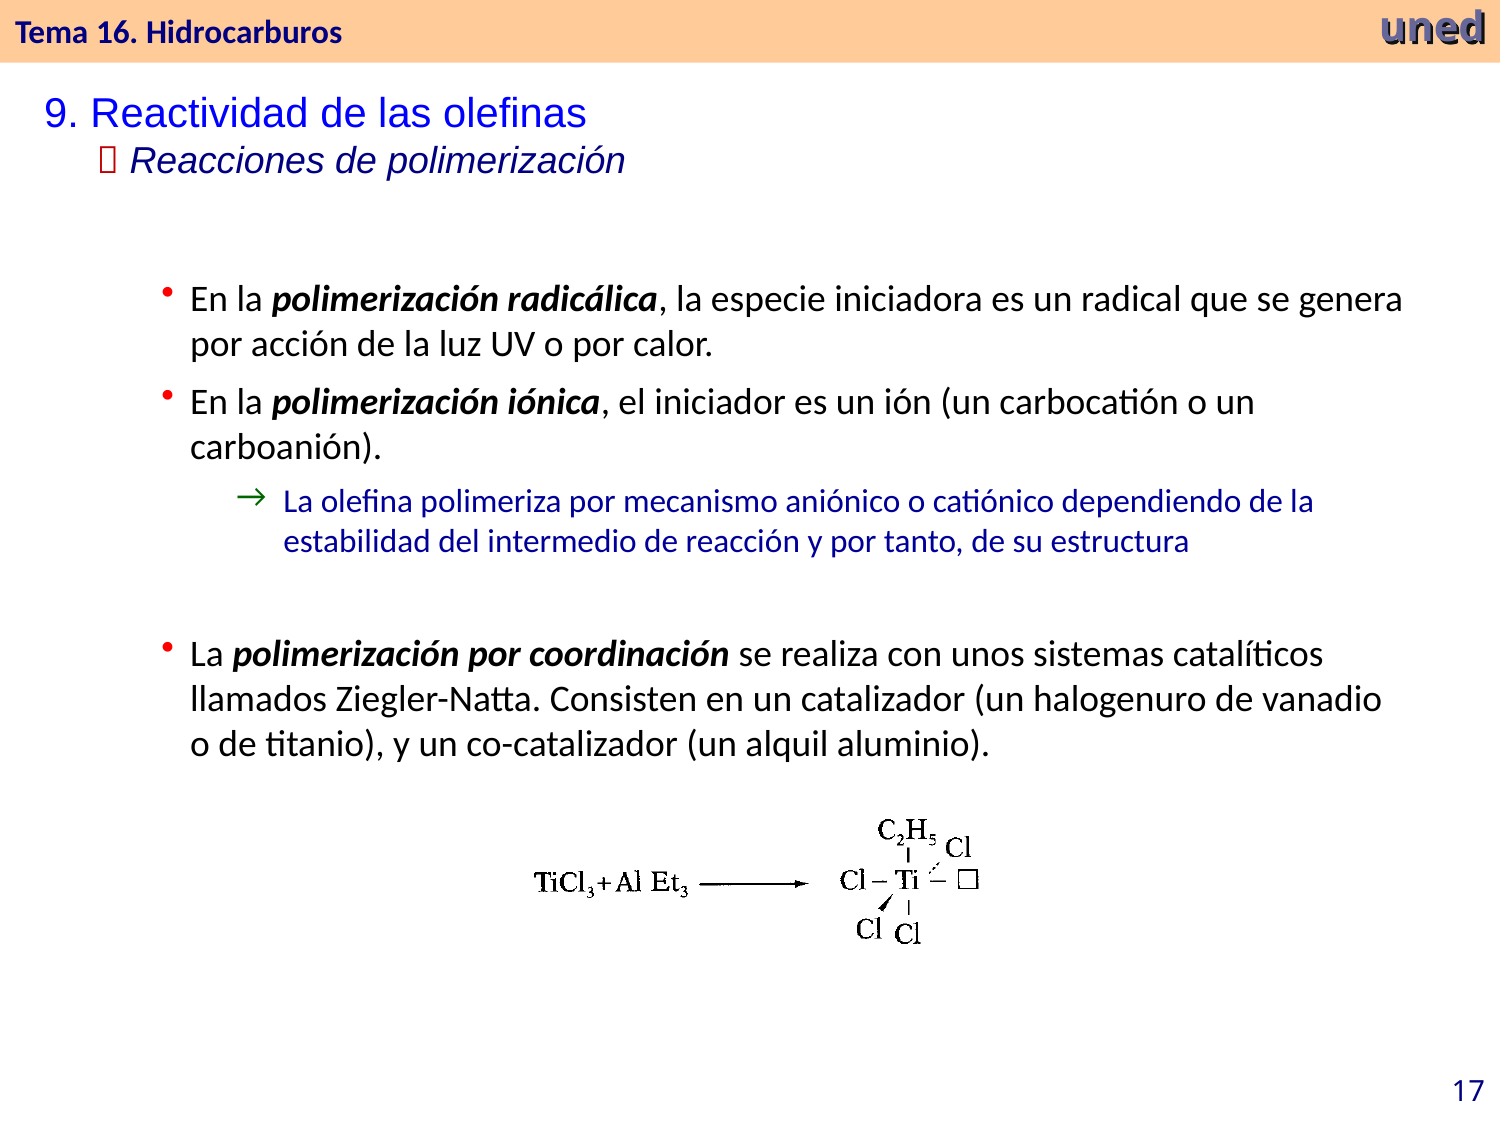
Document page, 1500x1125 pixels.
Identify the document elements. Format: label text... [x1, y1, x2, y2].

text_box La polimerización por coordinación se realiza con unos sistemas catalíticos llamados Ziegler-Natta. Consisten en un catalizador (un halogenuro de vanadio o de titanio), y un co-catalizador (un alquil aluminio). [146, 621, 1424, 772]
text_box 17 [1399, 1059, 1500, 1125]
text_box 9. Reactividad de las olefinas  Reacciones de polimerización [29, 78, 1168, 188]
text_box [0, 0, 1500, 63]
picture [525, 810, 992, 955]
text_box Tema 16. Hidrocarburos [0, 0, 1088, 61]
text_box uned [1364, 0, 1500, 50]
text_box En la polimerización radicálica, la especie iniciadora es un radical que se genera por acción de la luz UV o por calor. En la polimerización iónica, el iniciador es un ión (un carbocatión o un carboanión). La olefina polimeriza por mecanismo aniónico o catiónico dependiendo de la estabilidad del intermedio de reacción y por tanto, de su estructura [146, 267, 1424, 567]
